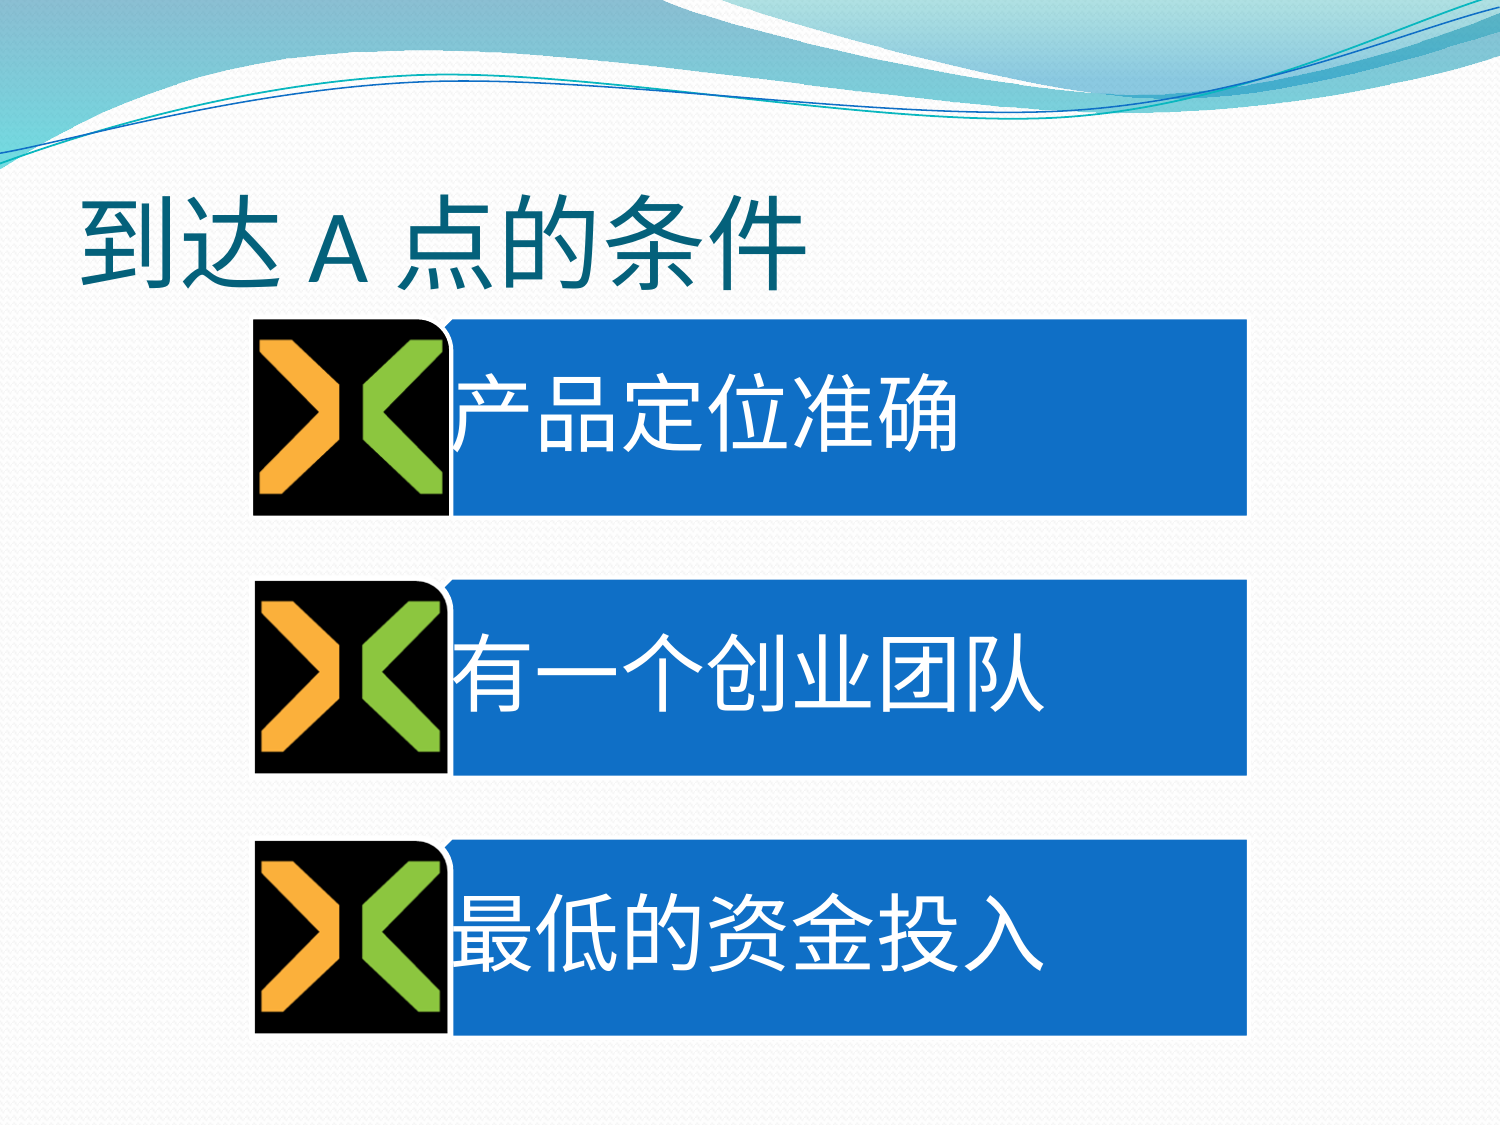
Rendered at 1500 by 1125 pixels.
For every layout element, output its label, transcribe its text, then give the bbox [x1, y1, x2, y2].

title 到达A点的条件 [75, 115, 1425, 304]
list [74, 317, 1425, 1038]
